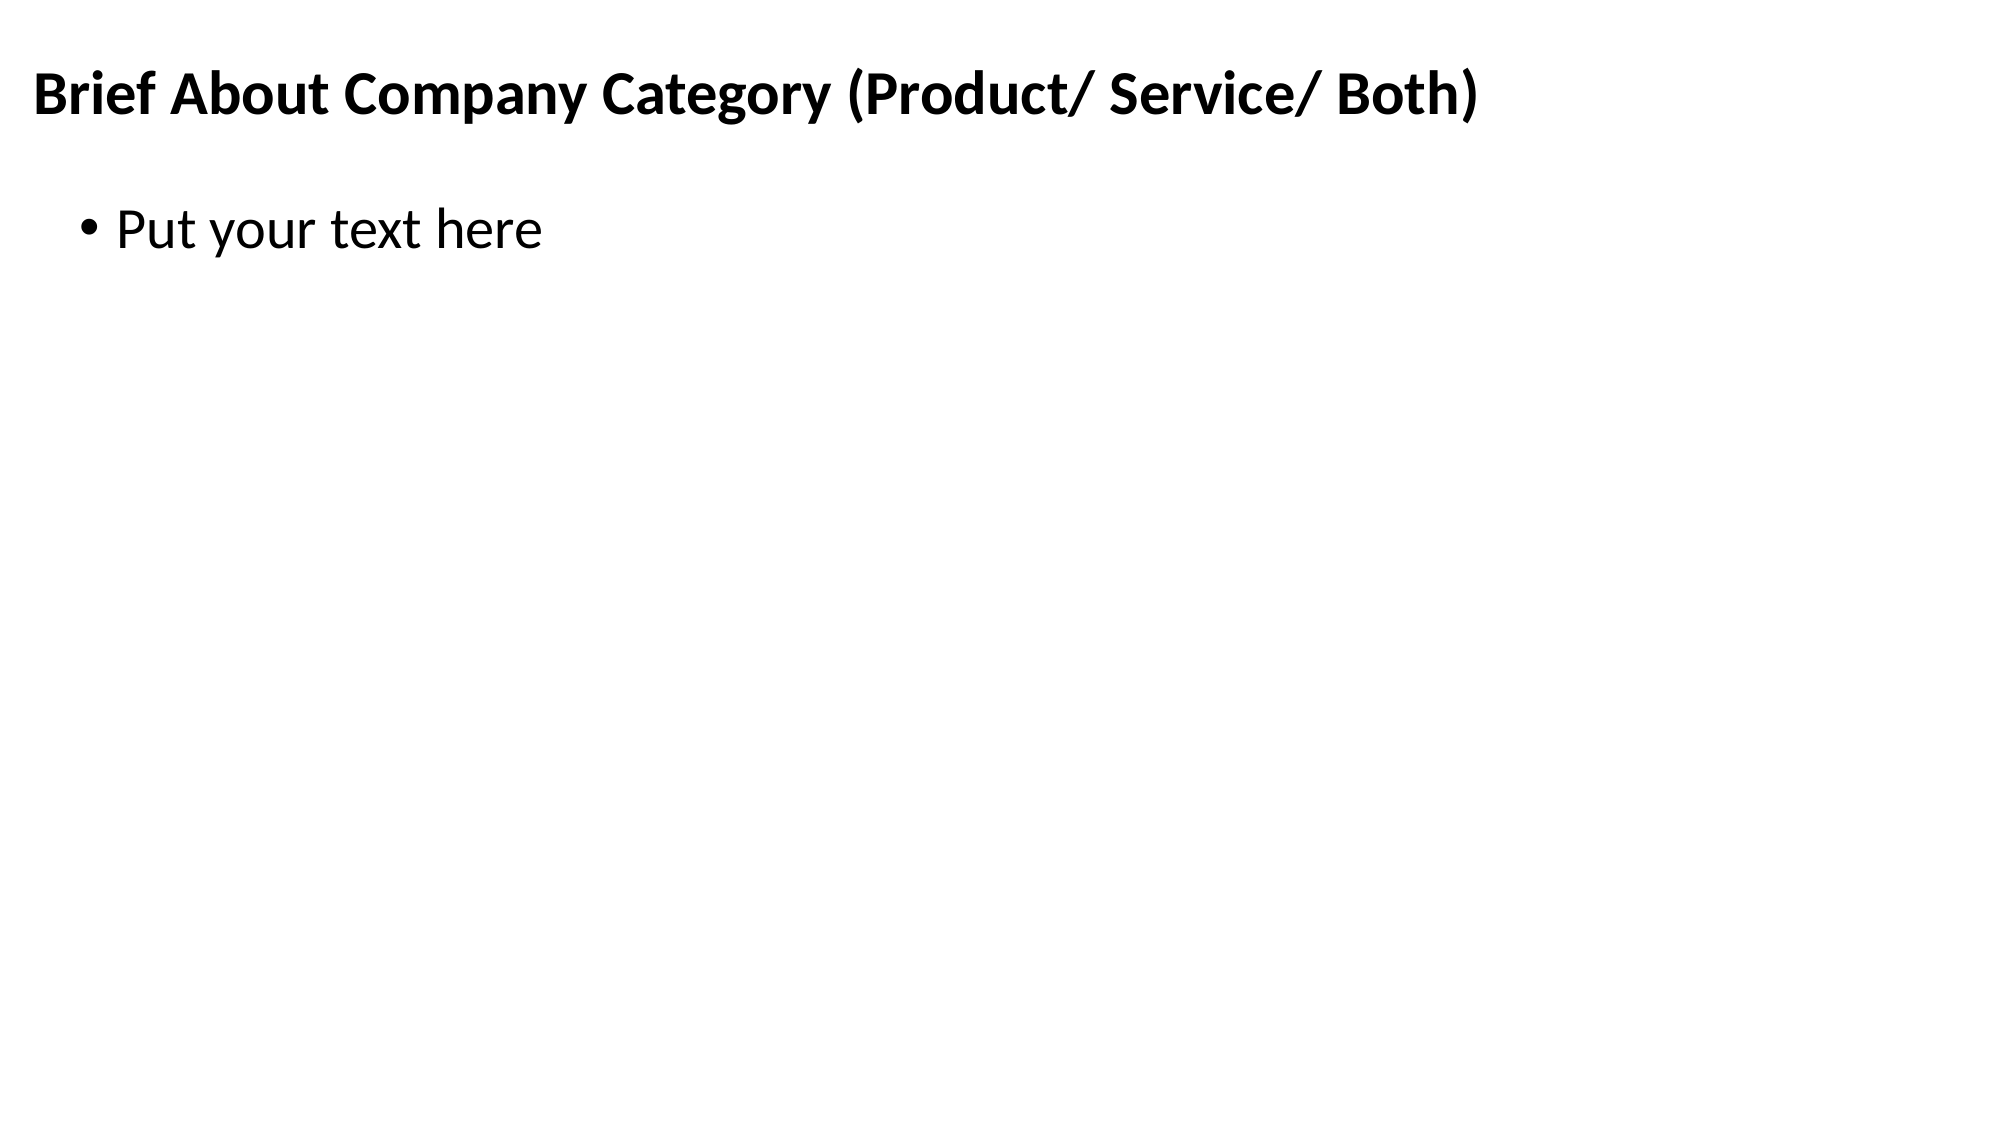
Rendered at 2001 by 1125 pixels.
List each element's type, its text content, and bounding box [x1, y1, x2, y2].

list Put your text here [64, 190, 1863, 1055]
title Brief About Company Category (Product/ Service/ Both) [18, 17, 1744, 172]
